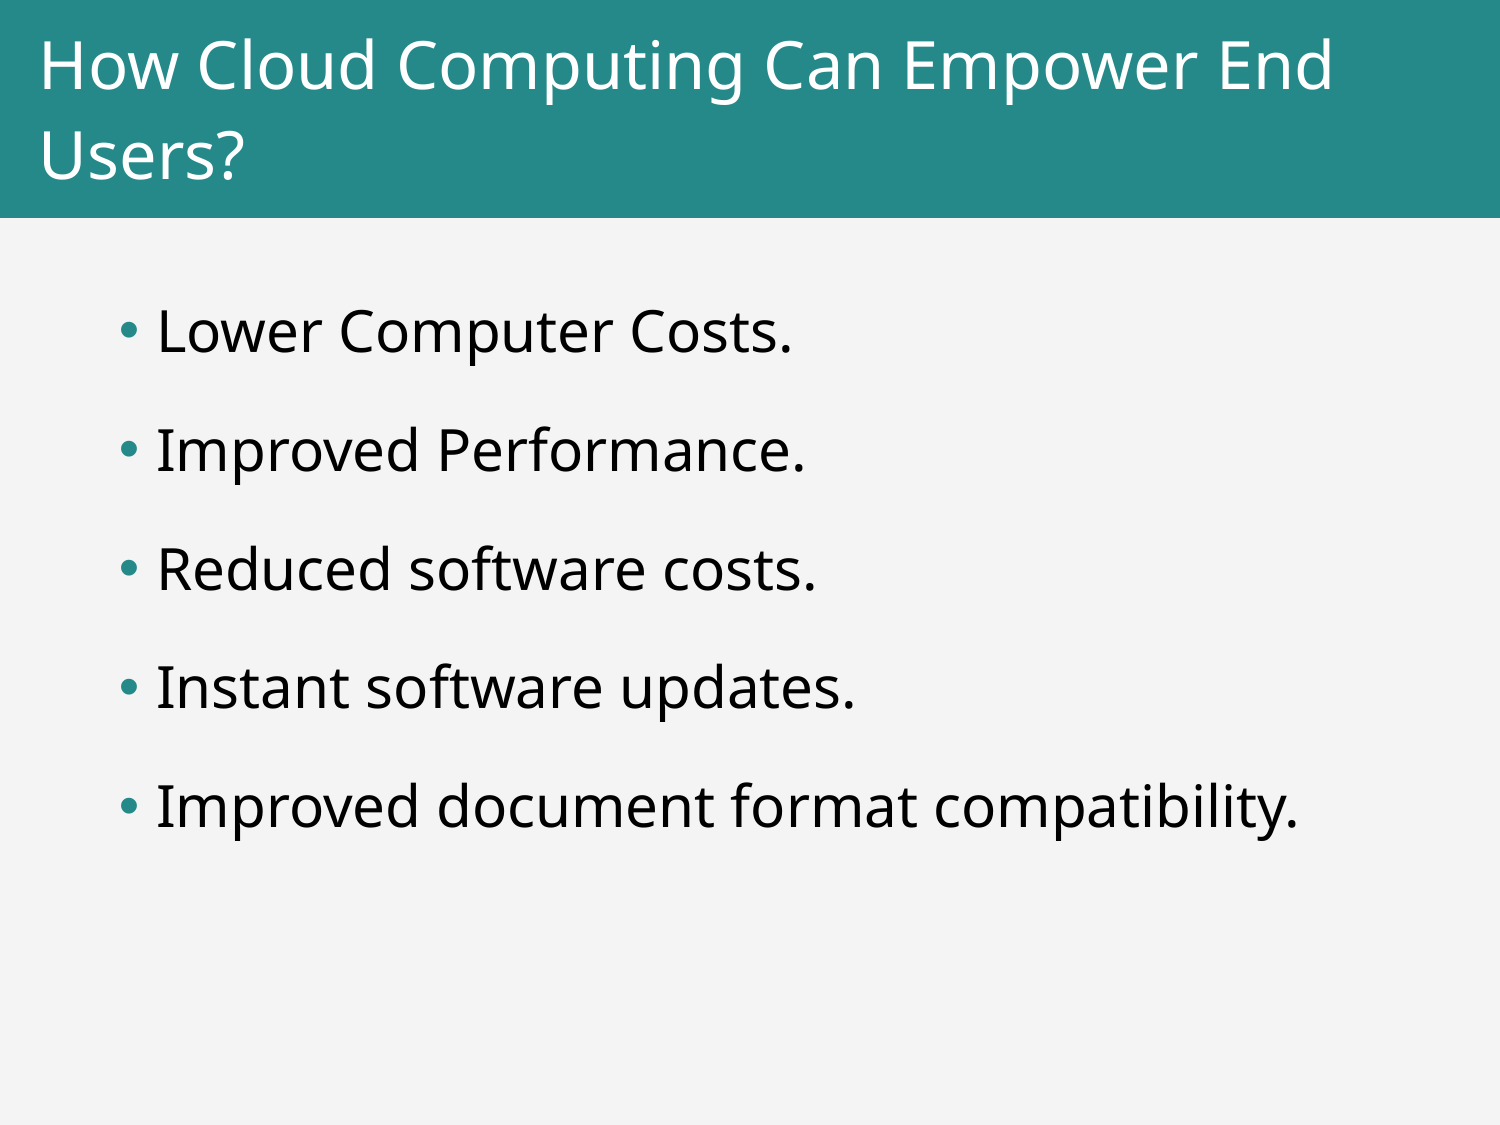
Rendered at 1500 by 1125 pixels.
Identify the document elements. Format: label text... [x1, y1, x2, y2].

title How Cloud Computing Can Empower End Users? [23, 0, 1484, 218]
list Lower Computer Costs. Improved Performance. Reduced software costs. Instant software updates. Improved document format compatibility. [103, 242, 1474, 1089]
